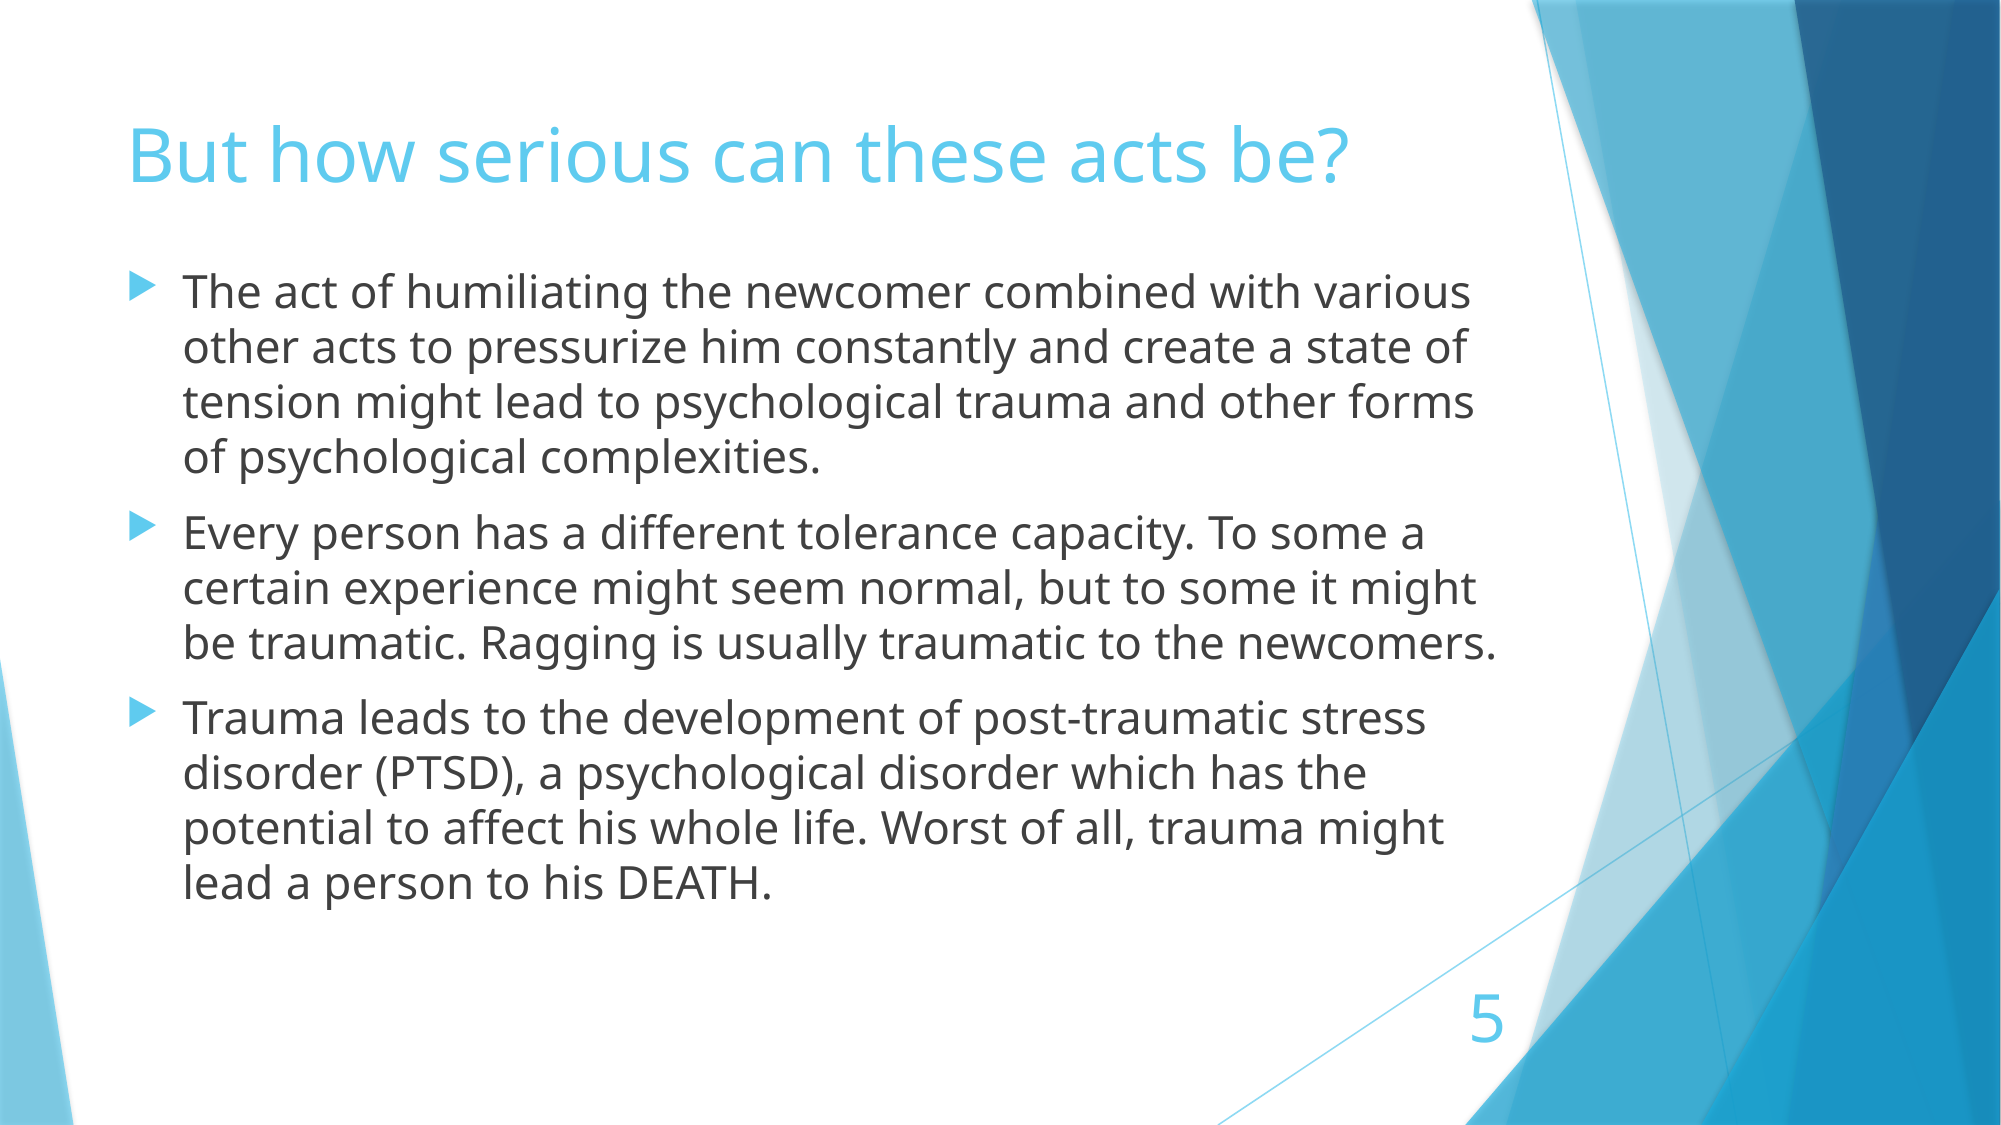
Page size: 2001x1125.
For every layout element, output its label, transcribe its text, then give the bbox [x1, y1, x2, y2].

slide_number 5 [1409, 991, 1522, 1051]
title But how serious can these acts be? [111, 99, 1522, 255]
list The act of humiliating the newcomer combined with various other acts to pressurize him constantly and create a state of tension might lead to psychological trauma and other forms of psychological complexities. Every person has a different tolerance capacity. To some a certain experience might seem normal, but to some it might be traumatic. Ragging is usually traumatic to the newcomers. Trauma leads to the development of post-traumatic stress disorder (PTSD), a psychological disorder which has the potential to affect his whole life. Worst of all, trauma might lead a person to his DEATH. [111, 255, 1522, 979]
